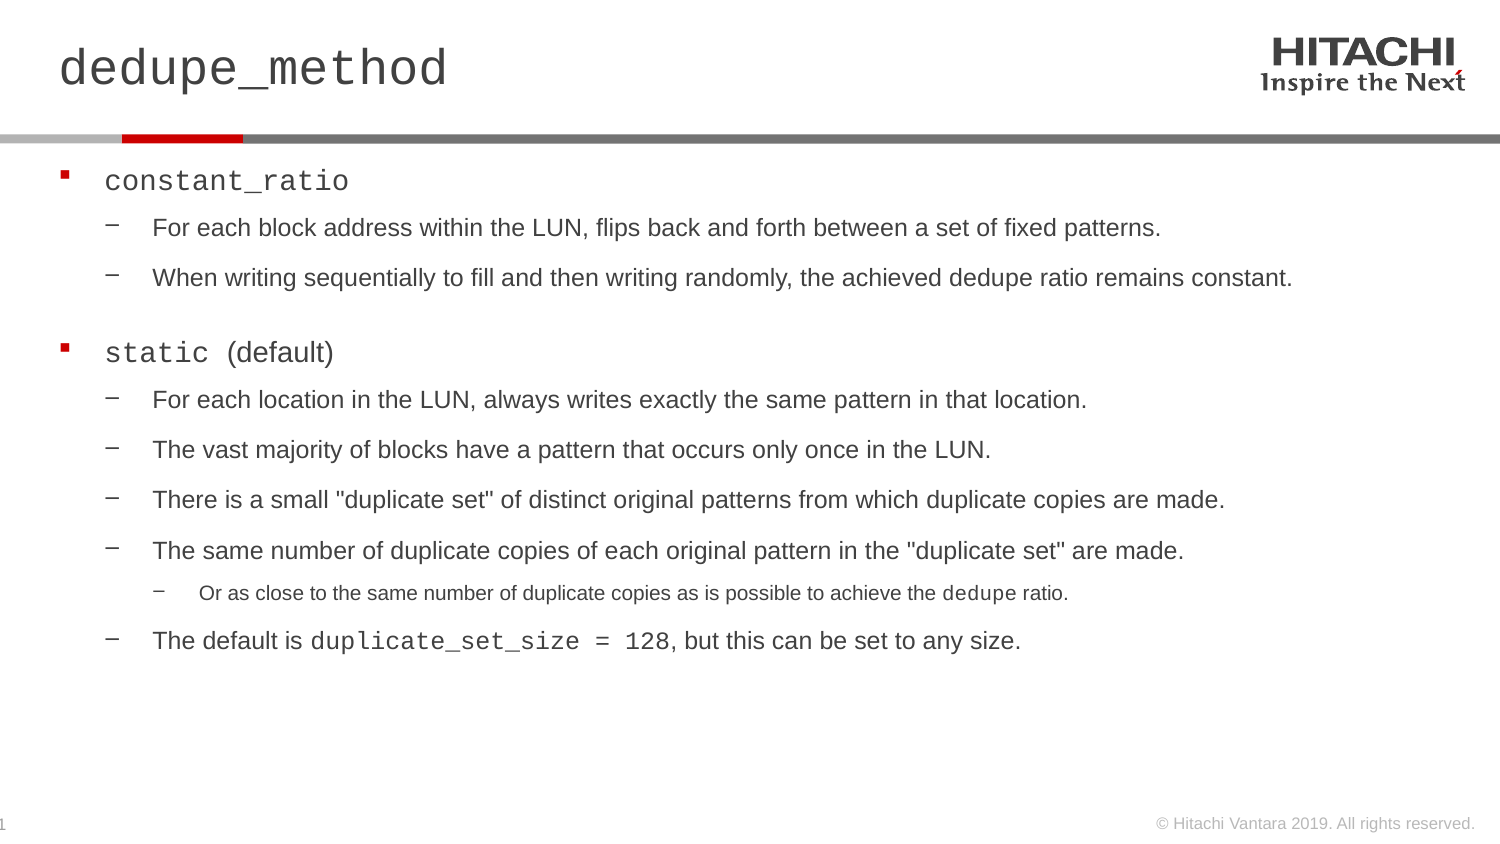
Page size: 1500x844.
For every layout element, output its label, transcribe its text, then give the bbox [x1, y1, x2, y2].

title dedupe_method [43, 8, 1200, 129]
list constant_ratio For each block address within the LUN, flips back and forth between a set of fixed patterns. When writing sequentially to fill and then writing randomly, the achieved dedupe ratio remains constant. static (default) For each location in the LUN, always writes exactly the same pattern in that location. The vast majority of blocks have a pattern that occurs only once in the LUN. There is a small "duplicate set" of distinct original patterns from which duplicate copies are made. The same number of duplicate copies of each original pattern in the "duplicate set" are made. Or as close to the same number of duplicate copies as is possible to achieve the dedupe ratio. The default is duplicate_set_size = 128, but this can be set to any size. [43, 153, 1452, 676]
